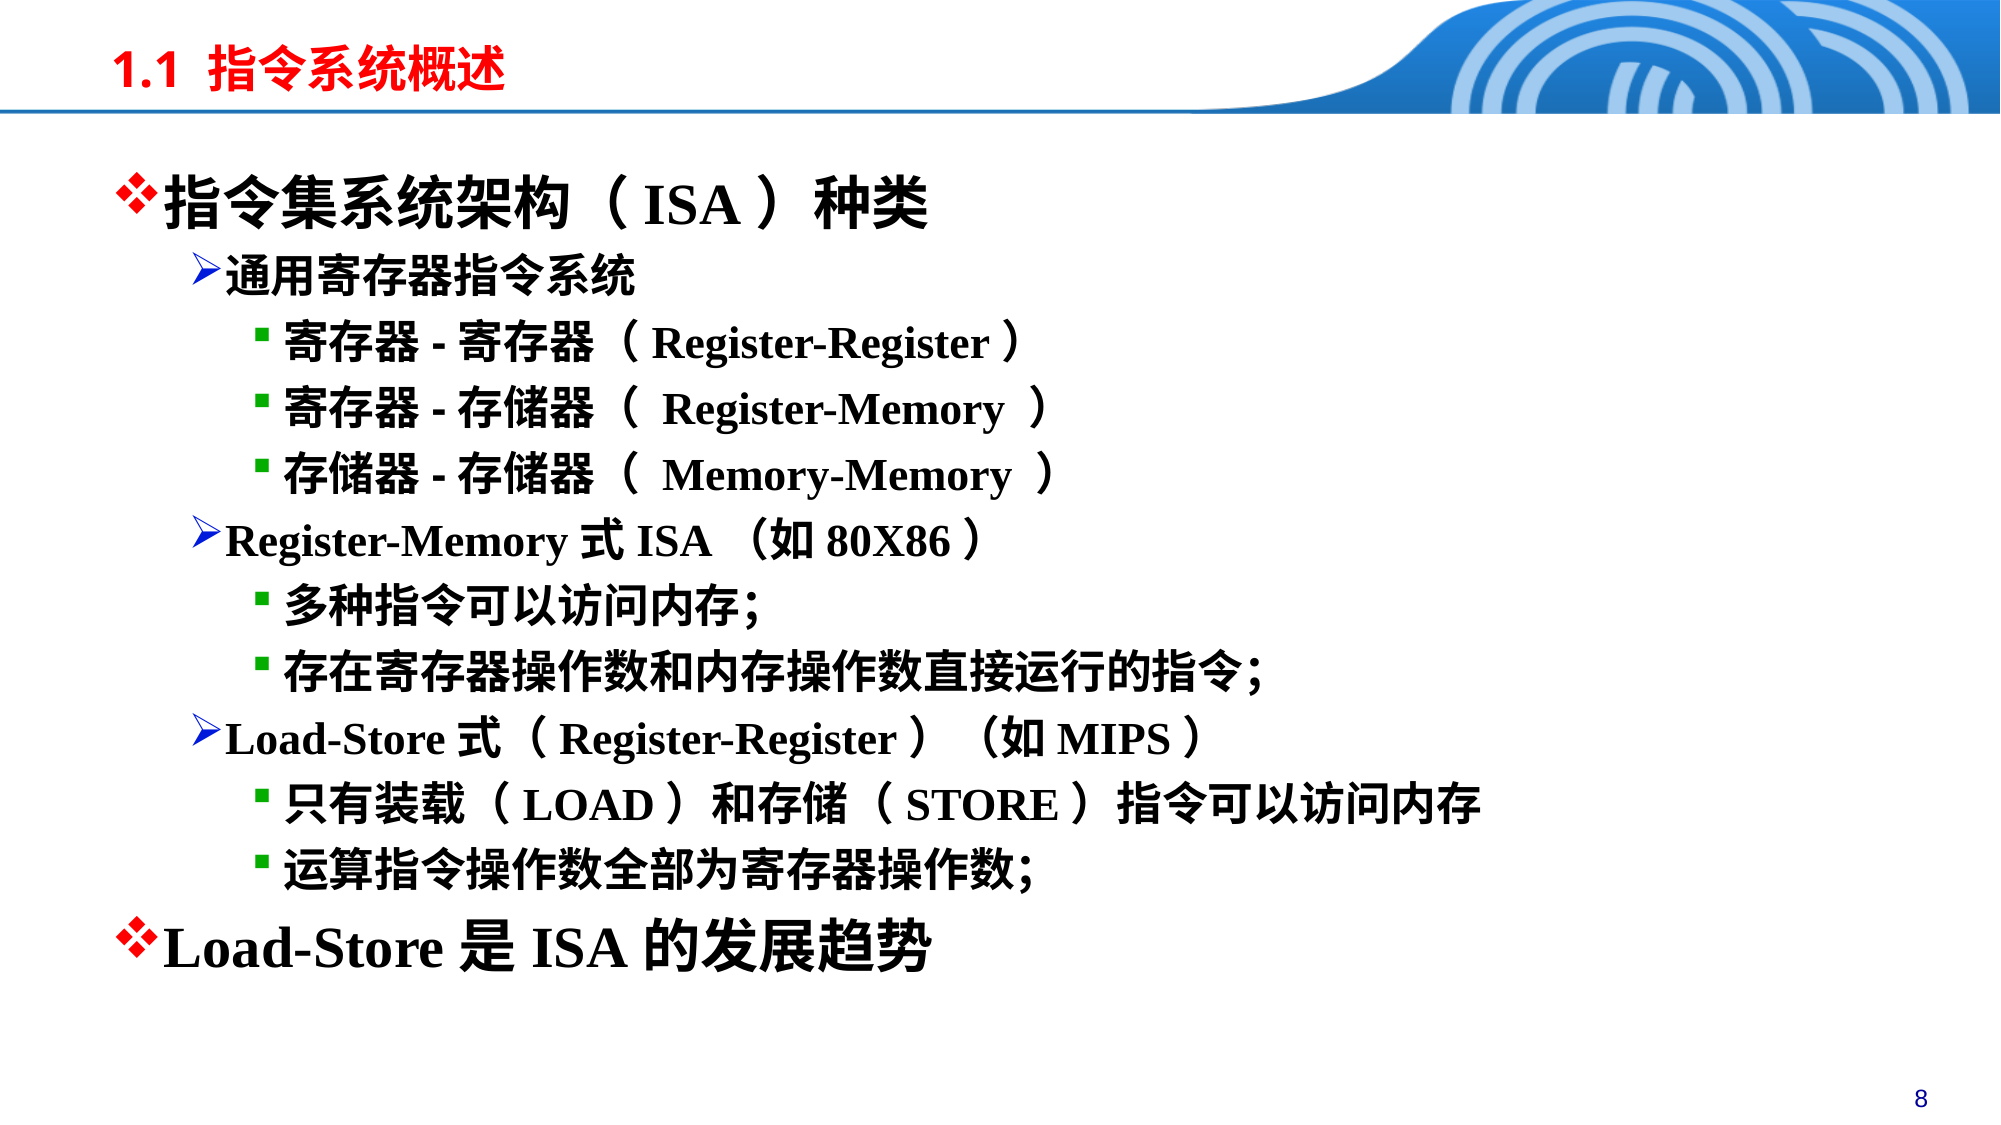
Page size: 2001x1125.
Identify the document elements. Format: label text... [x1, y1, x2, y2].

picture [0, 0, 2000, 114]
title 1.1 指令系统概述 [99, 40, 1251, 103]
list 指令集系统架构（ISA）种类 通用寄存器指令系统 寄存器-寄存器（Register-Register） 寄存器-存储器（ Register-Memory ） 存储器-存储器（ Memory-Memory ） Register-Memory式ISA（如80X86） 多种指令可以访问内存； 存在寄存器操作数和内存操作数直接运行的指令； Load-Store式（Register-Register）（如MIPS） 只有装载（LOAD）和存储（STORE）指令可以访问内存 运算指令操作数全部为寄存器操作数； Load-Store是ISA的发展趋势 [99, 147, 1710, 1085]
